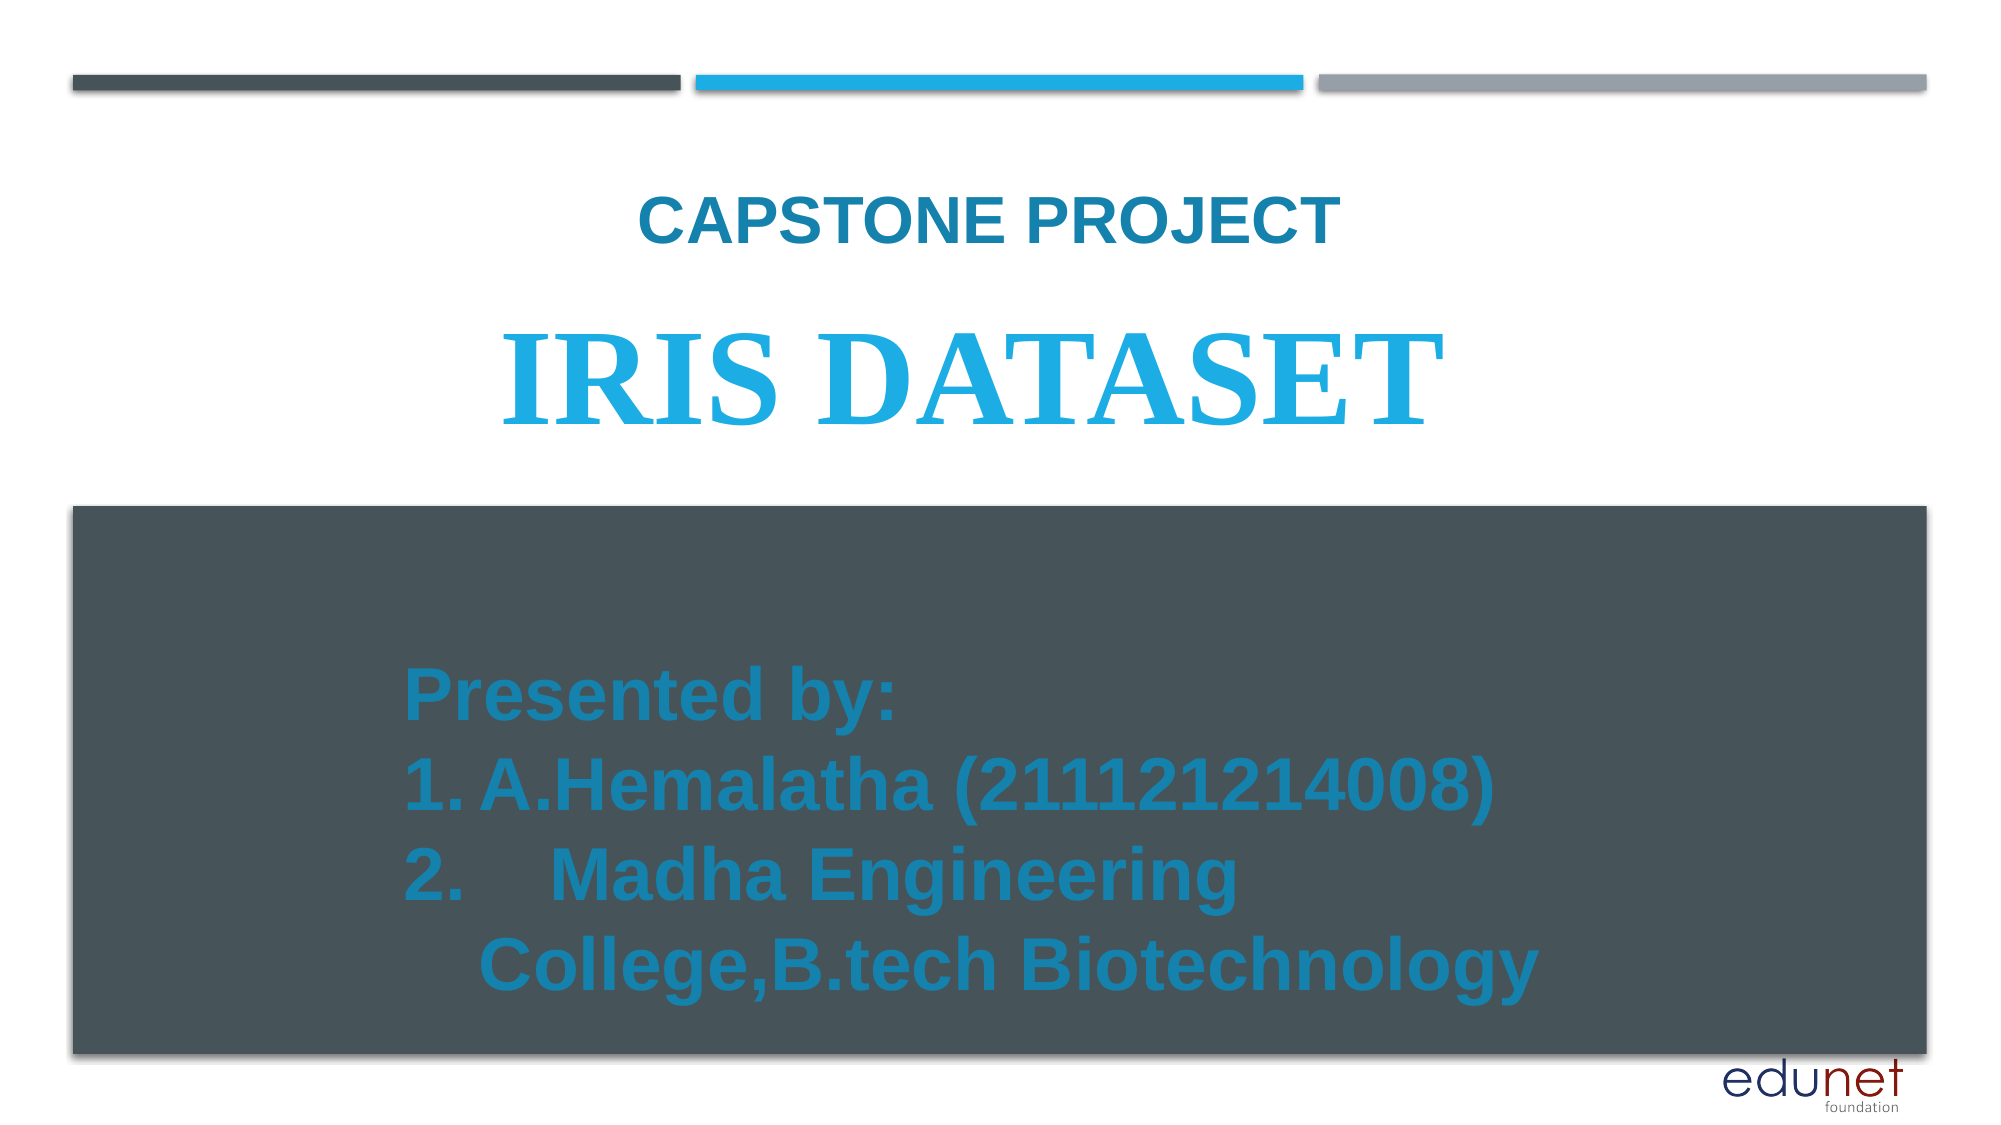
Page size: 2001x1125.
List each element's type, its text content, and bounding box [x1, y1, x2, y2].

text_box CAPSTONE PROJECT [0, 169, 2000, 265]
text_box Presented by: A.Hemalatha (211121214008) 2. Madha Engineering College,B.tech Biotechnology [389, 637, 1699, 1013]
title Iris dataset [222, 298, 1723, 460]
picture [1719, 1056, 1905, 1116]
